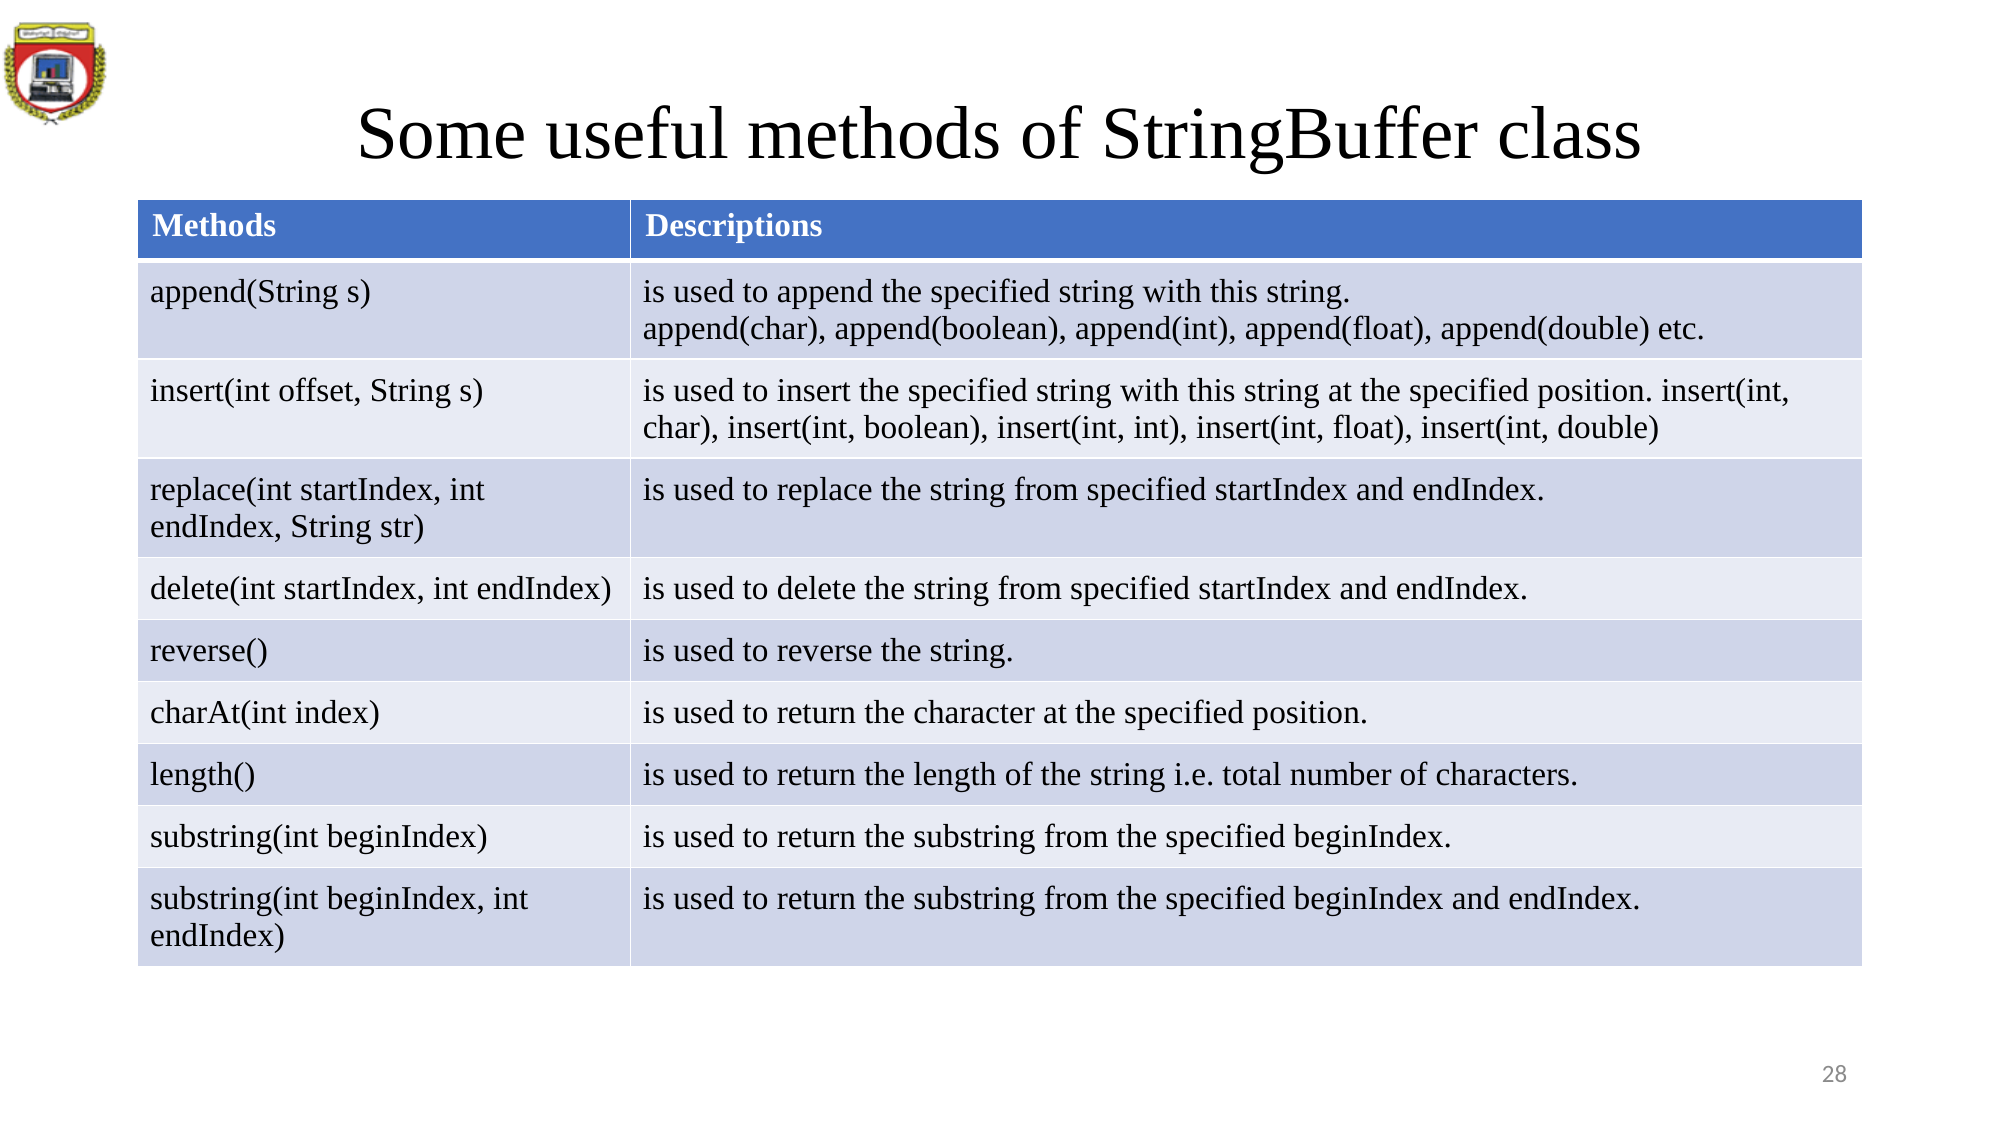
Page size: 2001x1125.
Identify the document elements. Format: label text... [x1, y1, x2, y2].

table_cell is used to return the character at the specified position. [631, 682, 1862, 743]
picture [0, 6, 108, 131]
table_cell charAt(int index) [138, 682, 630, 743]
table_cell reverse() [138, 620, 630, 681]
table_cell replace(int startIndex, int endIndex, String str) [138, 459, 630, 557]
table_cell is used to reverse the string. [631, 620, 1862, 681]
table_cell is used to return the length of the string i.e. total number of characters. [631, 744, 1862, 805]
title Some useful methods of StringBuffer class [137, 59, 1863, 199]
table_cell is used to replace the string from specified startIndex and endIndex. [631, 459, 1862, 557]
table_header Methods [138, 200, 630, 258]
table_cell substring(int beginIndex) [138, 806, 630, 867]
table_cell substring(int beginIndex, int endIndex) [138, 868, 630, 966]
table_cell is used to return the substring from the specified beginIndex and endIndex. [631, 868, 1862, 966]
table_cell append(String s) [138, 263, 630, 358]
table_cell length() [138, 744, 630, 805]
table_cell is used to insert the specified string with this string at the specified position. insert(int, char), insert(int, boolean), insert(int, int), insert(int, float), insert(int, double) [631, 360, 1862, 457]
table_cell insert(int offset, String s) [138, 360, 630, 457]
table_cell is used to append the specified string with this string. append(char), append(boolean), append(int), append(float), append(double) etc. [631, 263, 1862, 358]
table_header Descriptions [631, 200, 1862, 258]
table_cell is used to return the substring from the specified beginIndex. [631, 806, 1862, 867]
table_cell delete(int startIndex, int endIndex) [138, 558, 630, 619]
table_cell is used to delete the string from specified startIndex and endIndex. [631, 558, 1862, 619]
slide_number 28 [1412, 1042, 1863, 1103]
